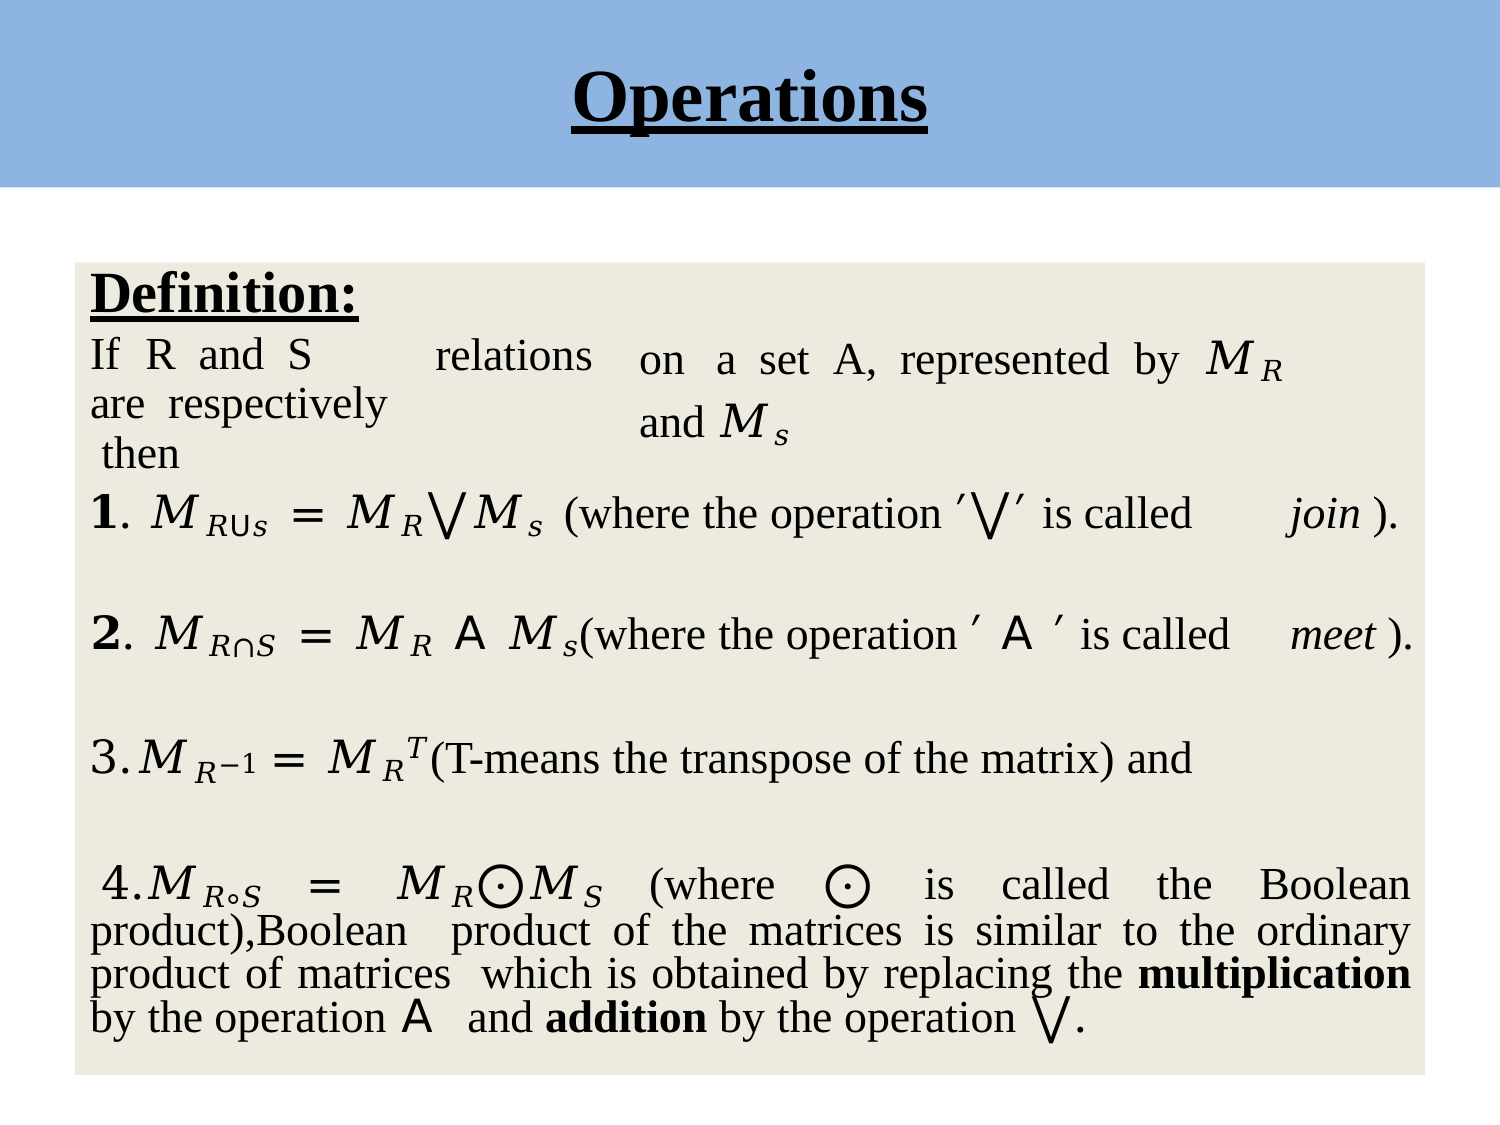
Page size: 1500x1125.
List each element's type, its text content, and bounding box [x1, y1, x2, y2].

text_box 𝟏. 𝑀𝑅𝖴𝑠 = 𝑀𝑅⋁𝑀𝑠 (where the operation ′⋁′ is called join ). 𝟐. 𝑀𝑅∩𝑆 = 𝑀𝑅 𝖠 𝑀𝑠(where the operation ′ 𝖠 ′ is called meet ). 𝑀𝑅−1 = 𝑀𝑅𝑇(T-means the transpose of the matrix) and 𝑀𝑅∘𝑆 = 𝑀𝑅⨀𝑀𝑆 (where ⨀ is called the Boolean product),Boolean product of the matrices is similar to the ordinary product of matrices which is obtained by replacing the multiplication by the operation 𝖠 and addition by the operation ⋁. [77, 476, 1421, 1042]
text_box [74, 262, 1425, 1075]
text_box Definition: If R and S are respectively then [87, 251, 393, 476]
title Operations [568, 44, 932, 235]
text_box [0, 0, 1500, 188]
text_box on a set A, represented by 𝑀𝑅 and 𝑀𝑠 [630, 322, 1416, 451]
text_box relations [433, 322, 596, 380]
